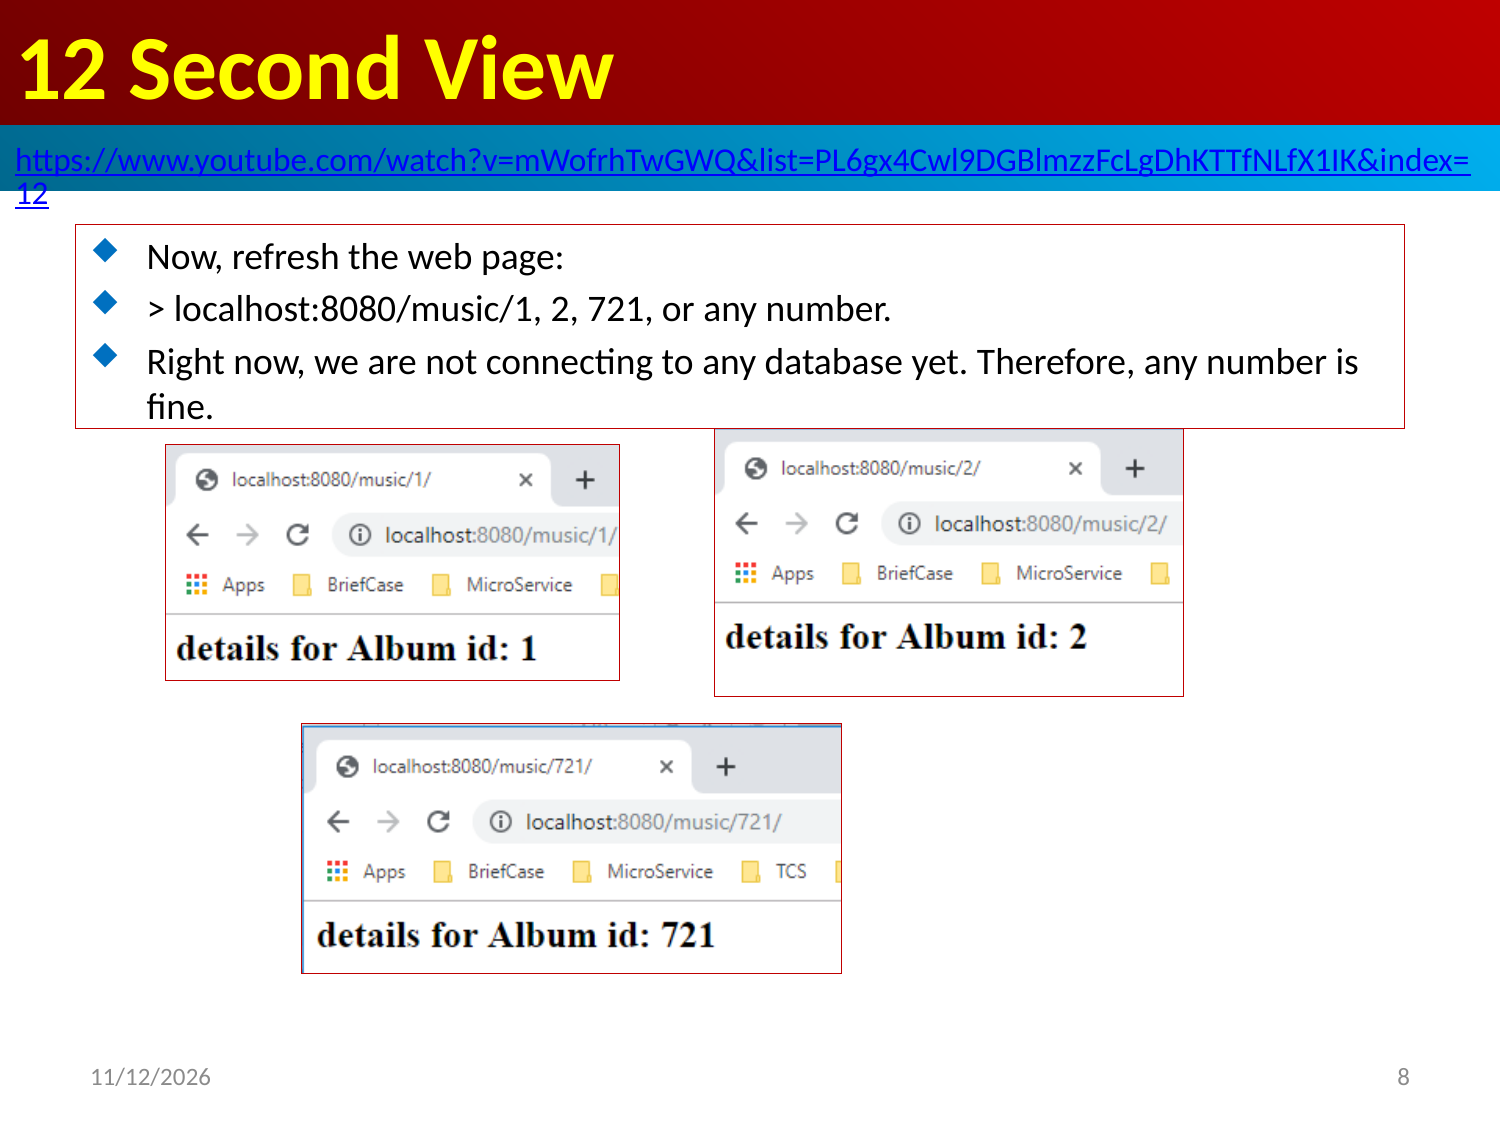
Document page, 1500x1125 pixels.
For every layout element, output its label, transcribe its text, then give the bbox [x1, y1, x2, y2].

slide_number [75, 1042, 425, 1109]
text_box https://www.youtube.com/watch?v=mWofrhTwGWQ&list=PL6gx4Cwl9DGBlmzzFcLgDhKTTfNLfX1IK&index=12 [0, 125, 1500, 191]
slide_number 8 [1074, 1042, 1425, 1109]
picture [300, 722, 842, 974]
picture [714, 428, 1184, 697]
subtitle Now, refresh the web page: > localhost:8080/music/1, 2, 721, or any number. Right now, we are not connecting to any database yet. Therefore, any number is fine. [75, 224, 1405, 429]
picture [165, 444, 621, 681]
title 12 Second View [0, 0, 1500, 125]
